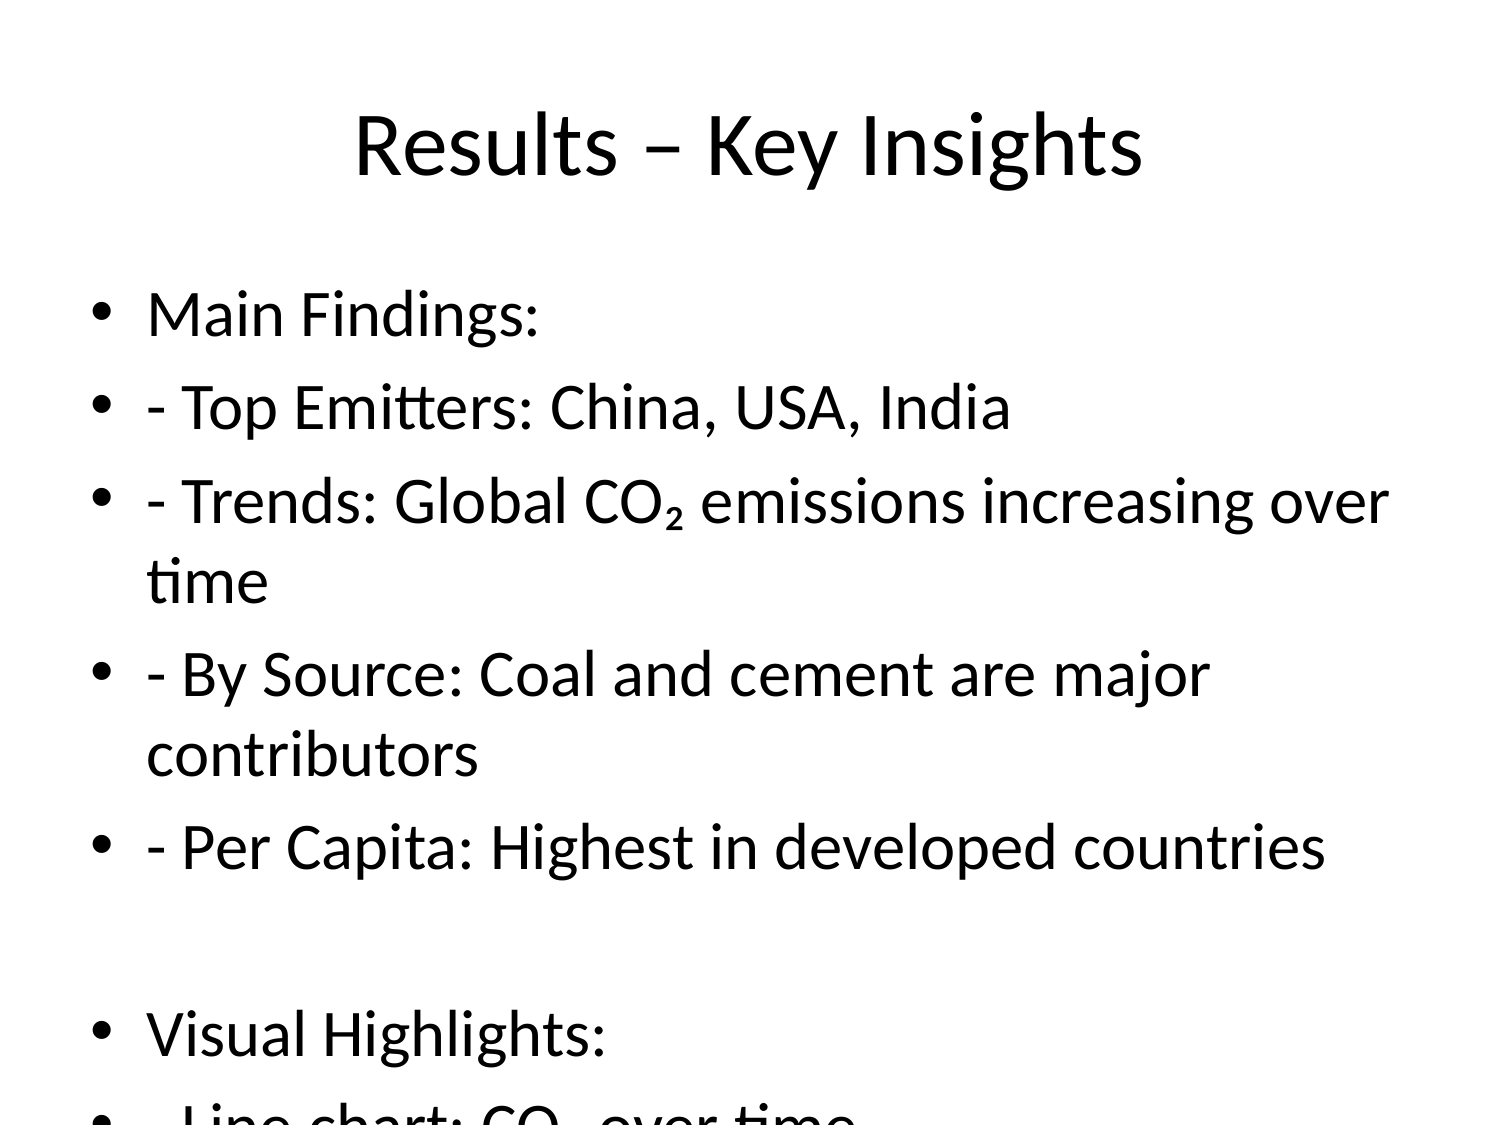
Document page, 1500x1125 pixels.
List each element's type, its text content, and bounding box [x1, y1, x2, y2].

title Results – Key Insights [75, 45, 1425, 233]
list Main Findings: - Top Emitters: China, USA, India - Trends: Global CO₂ emissions increasing over time - By Source: Coal and cement are major contributors - Per Capita: Highest in developed countries Visual Highlights: - Line chart: CO₂ over time - Map: CO₂ by country - Stacked column chart: Source comparison [75, 262, 1425, 1005]
